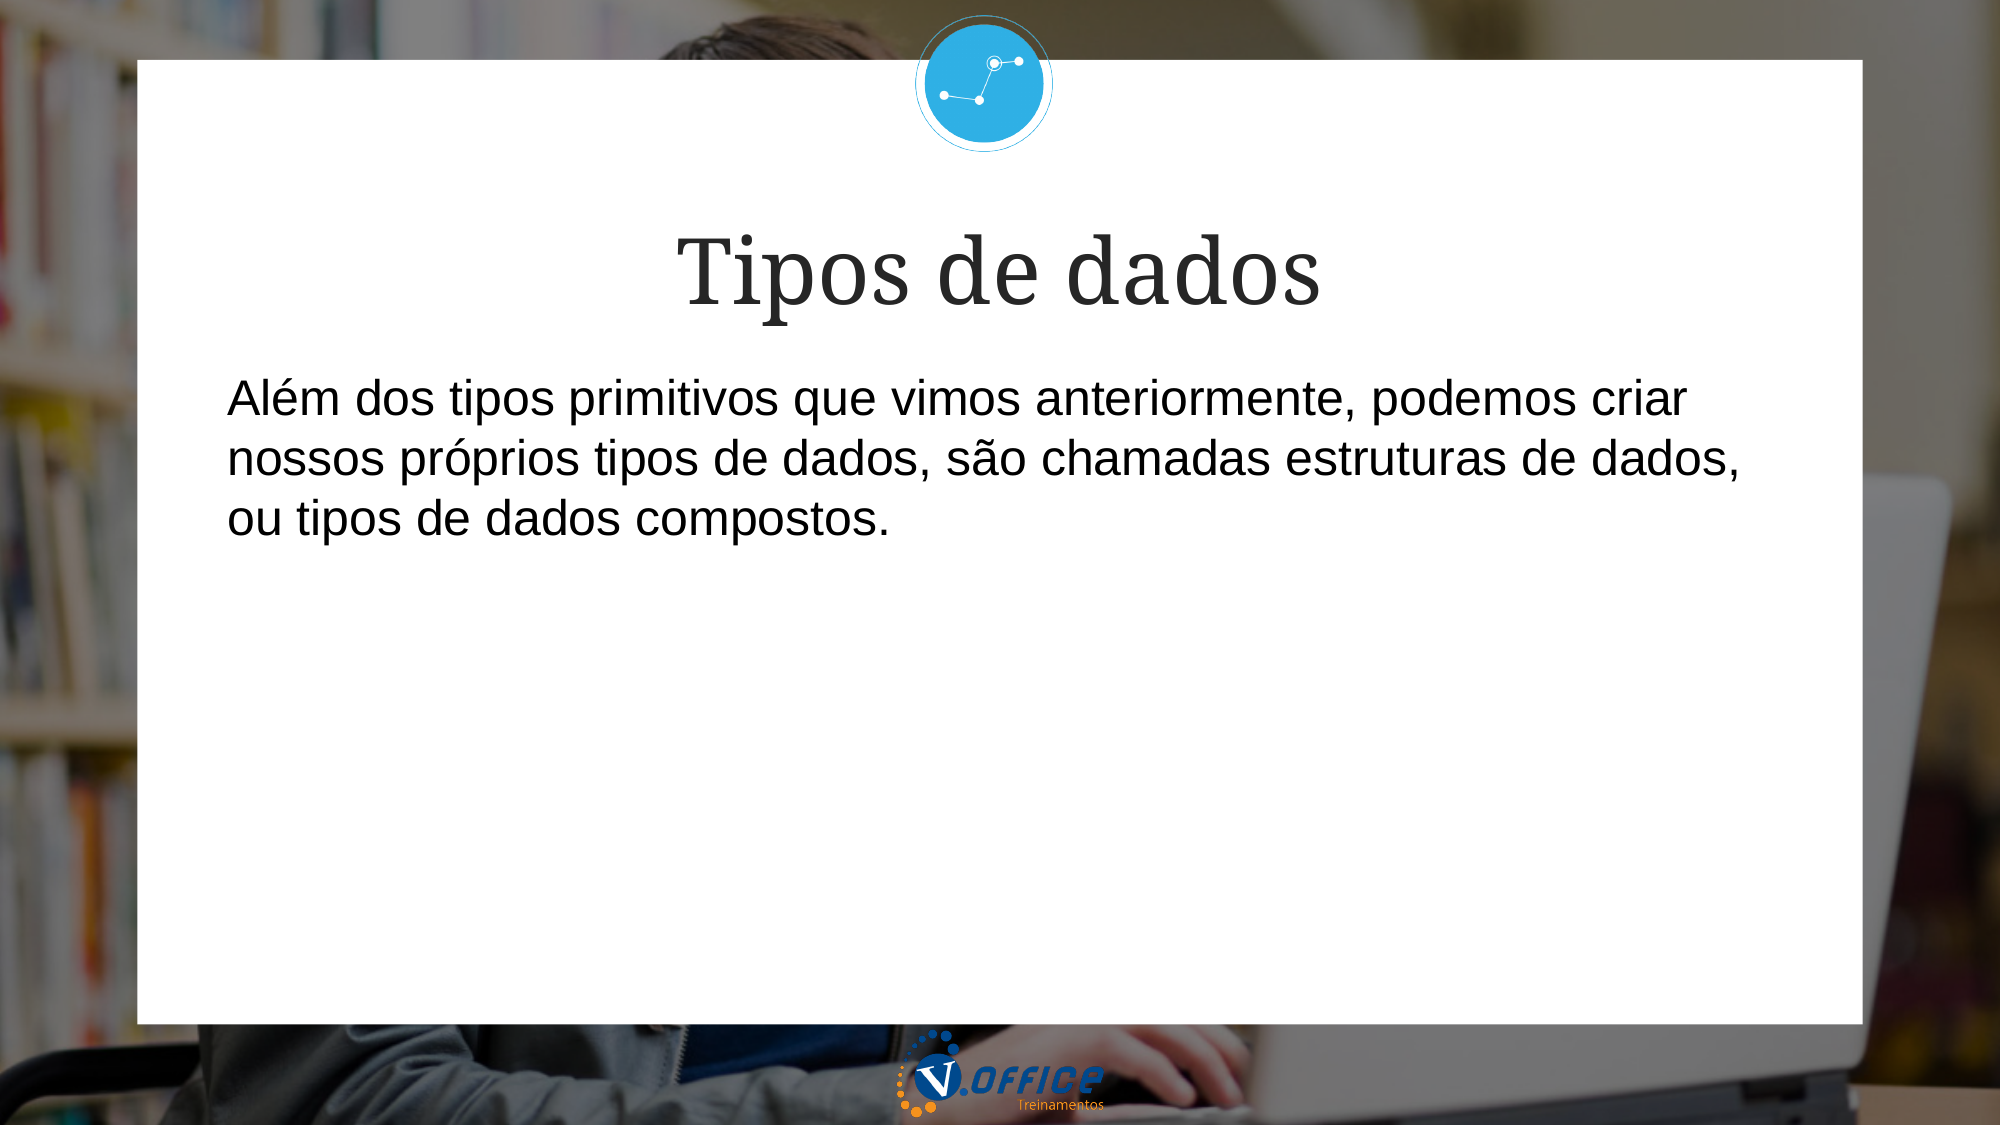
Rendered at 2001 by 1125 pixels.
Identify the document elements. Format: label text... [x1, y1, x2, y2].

text_box Além dos tipos primitivos que vimos anteriormente, podemos criar nossos próprios tipos de dados, são chamadas estruturas de dados, ou tipos de dados compostos. [212, 357, 1788, 963]
text_box Tipos de dados [212, 161, 1788, 357]
picture [0, 0, 2000, 1125]
